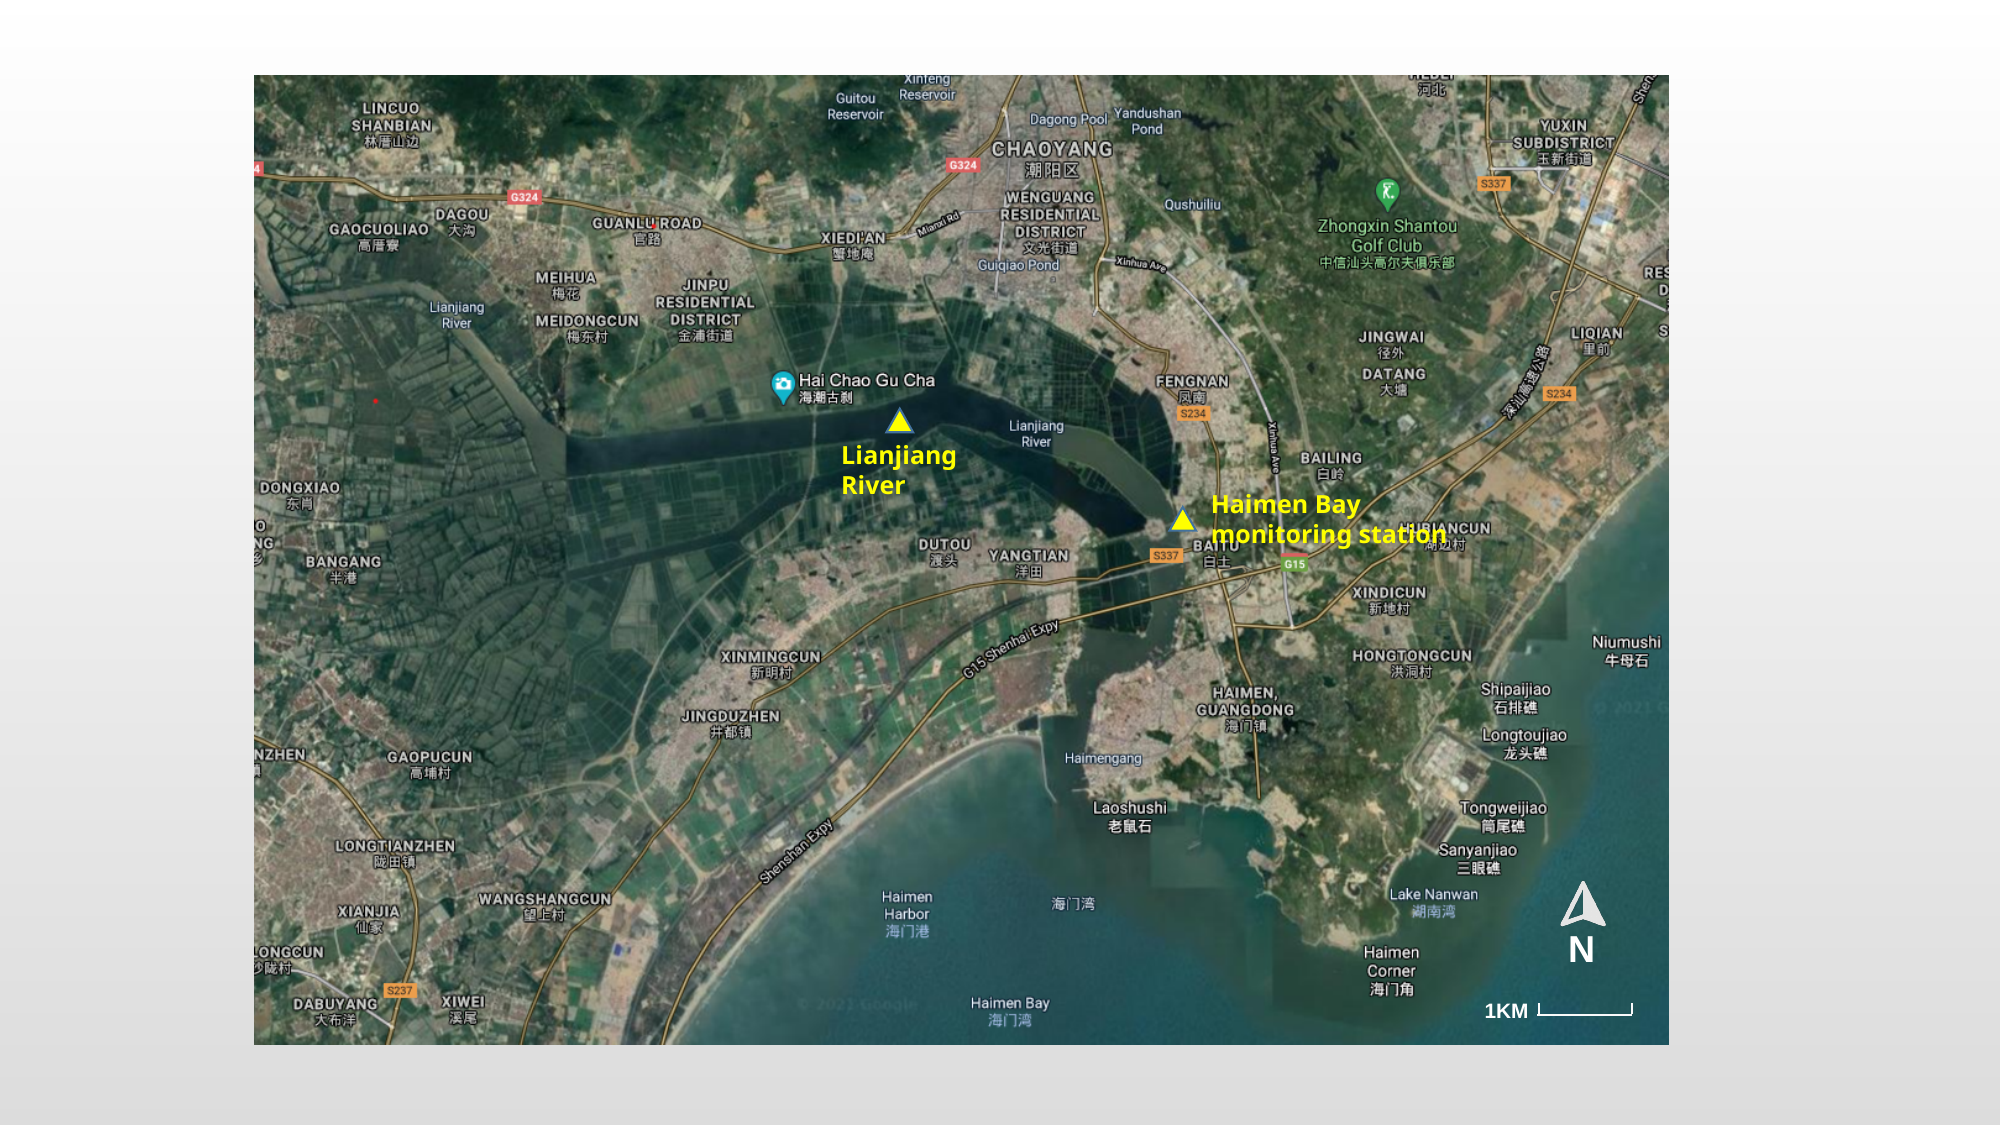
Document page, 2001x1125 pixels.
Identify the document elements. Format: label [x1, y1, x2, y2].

picture [254, 75, 1669, 1045]
